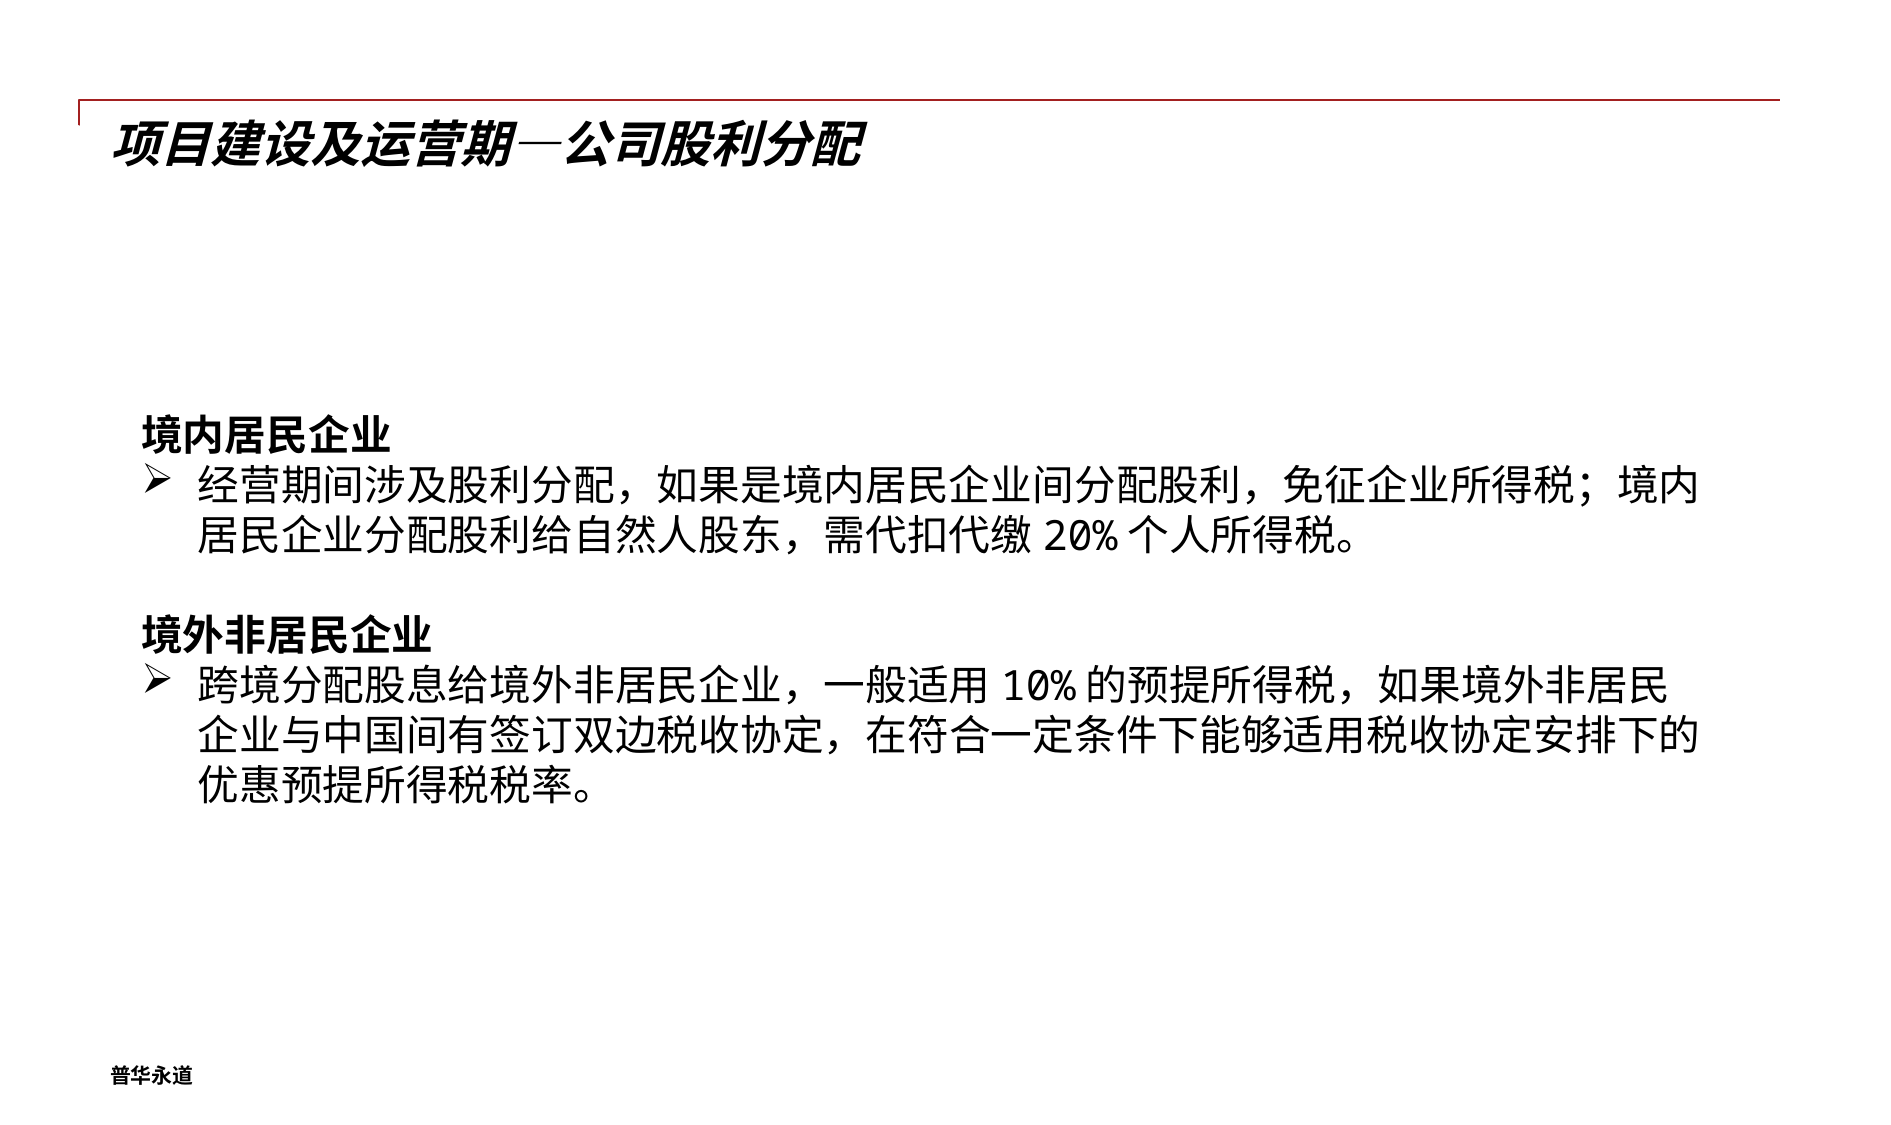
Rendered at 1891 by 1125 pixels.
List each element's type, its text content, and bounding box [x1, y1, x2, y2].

text_box 境内居民企业 经营期间涉及股利分配，如果是境内居民企业间分配股利，免征企业所得税；境内居民企业分配股利给自然人股东，需代扣代缴20%个人所得税。 境外非居民企业 跨境分配股息给境外非居民企业，一般适用10%的预提所得税，如果境外非居民企业与中国间有签订双边税收协定，在符合一定条件下能够适用税收协定安排下的优惠预提所得税税率。 [141, 408, 1705, 1024]
title 项目建设及运营期—公司股利分配 [109, 112, 1781, 185]
